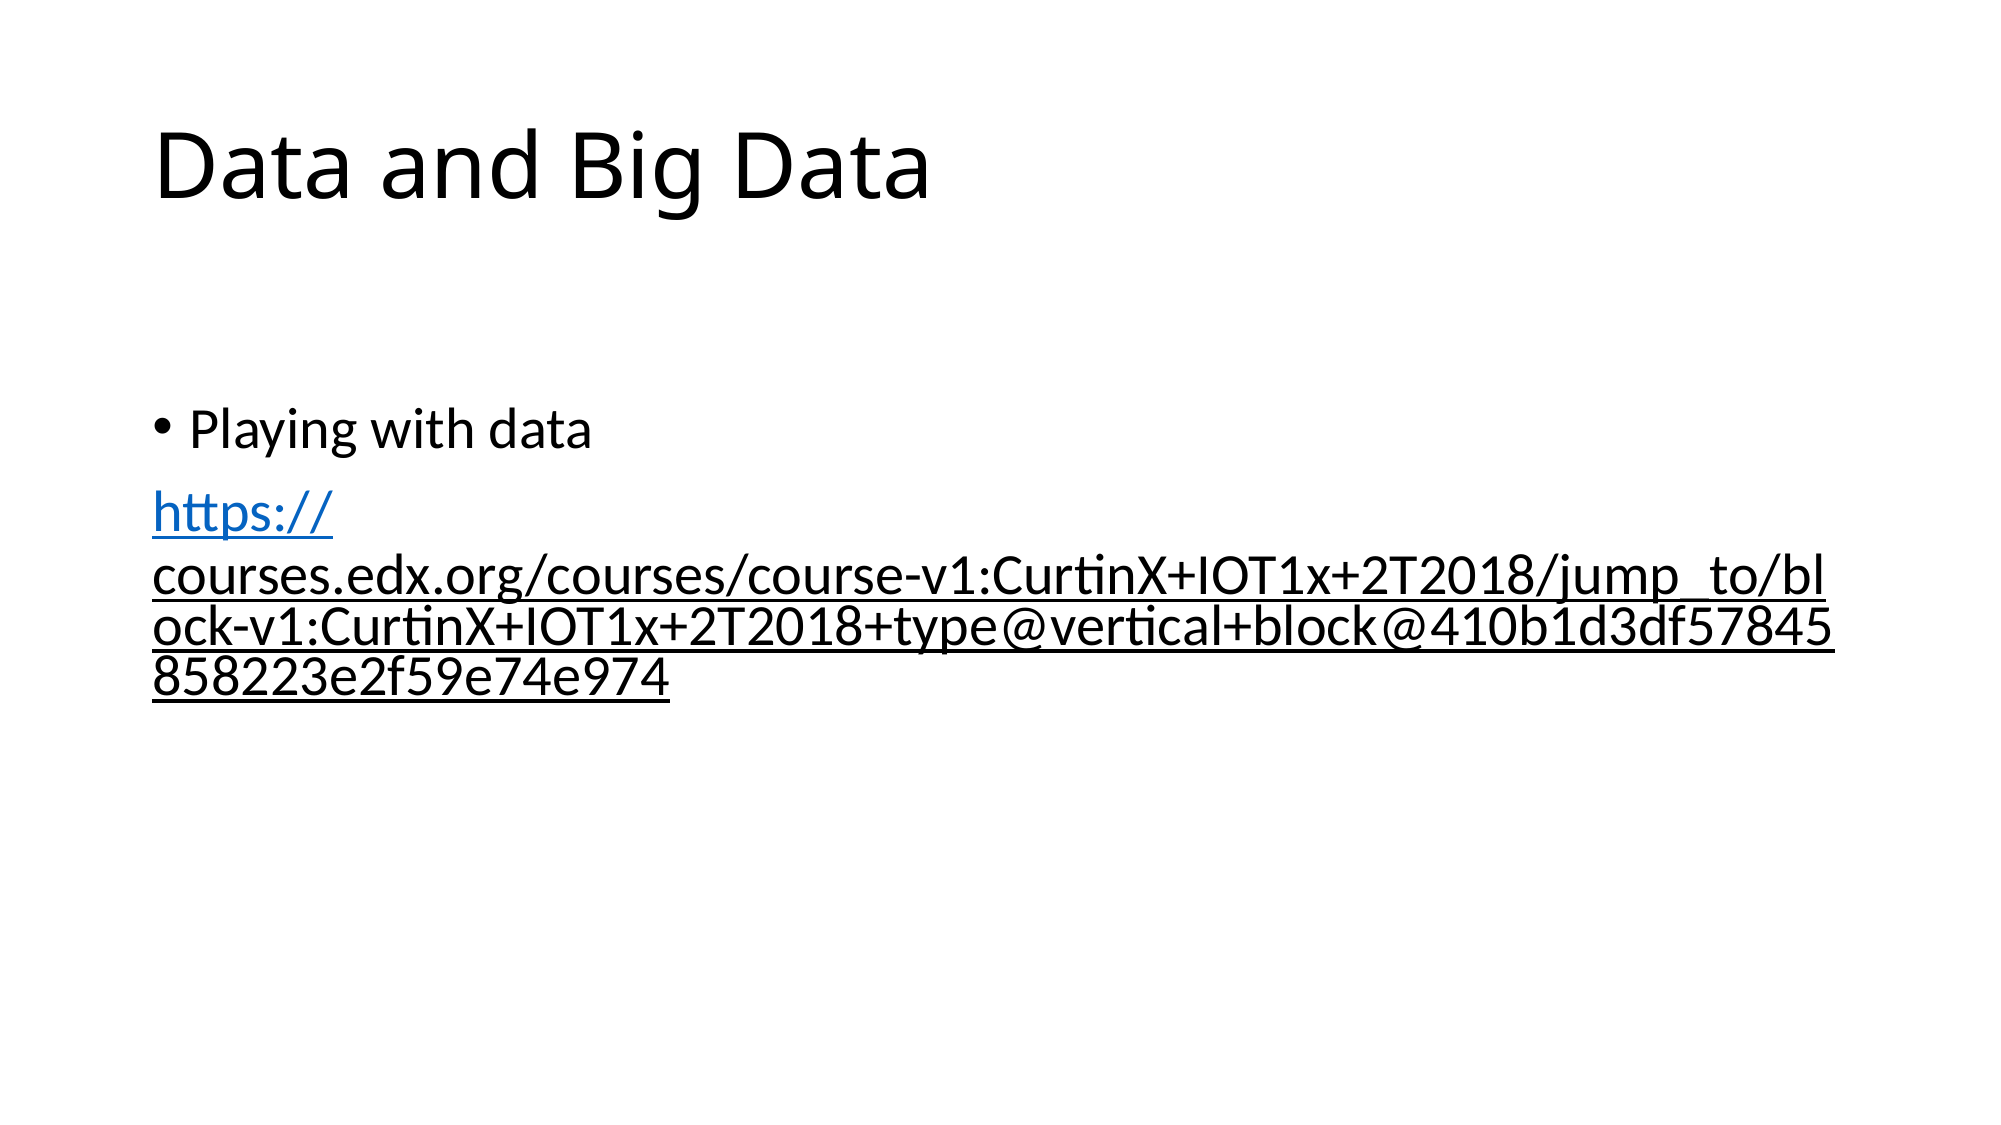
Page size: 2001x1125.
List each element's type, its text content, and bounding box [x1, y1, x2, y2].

list Playing with data https://courses.edx.org/courses/course-v1:CurtinX+IOT1x+2T2018/jump_to/block-v1:CurtinX+IOT1x+2T2018+type@vertical+block@410b1d3df57845858223e2f59e74e974 [137, 299, 1863, 1014]
title Data and Big Data [137, 59, 1863, 278]
